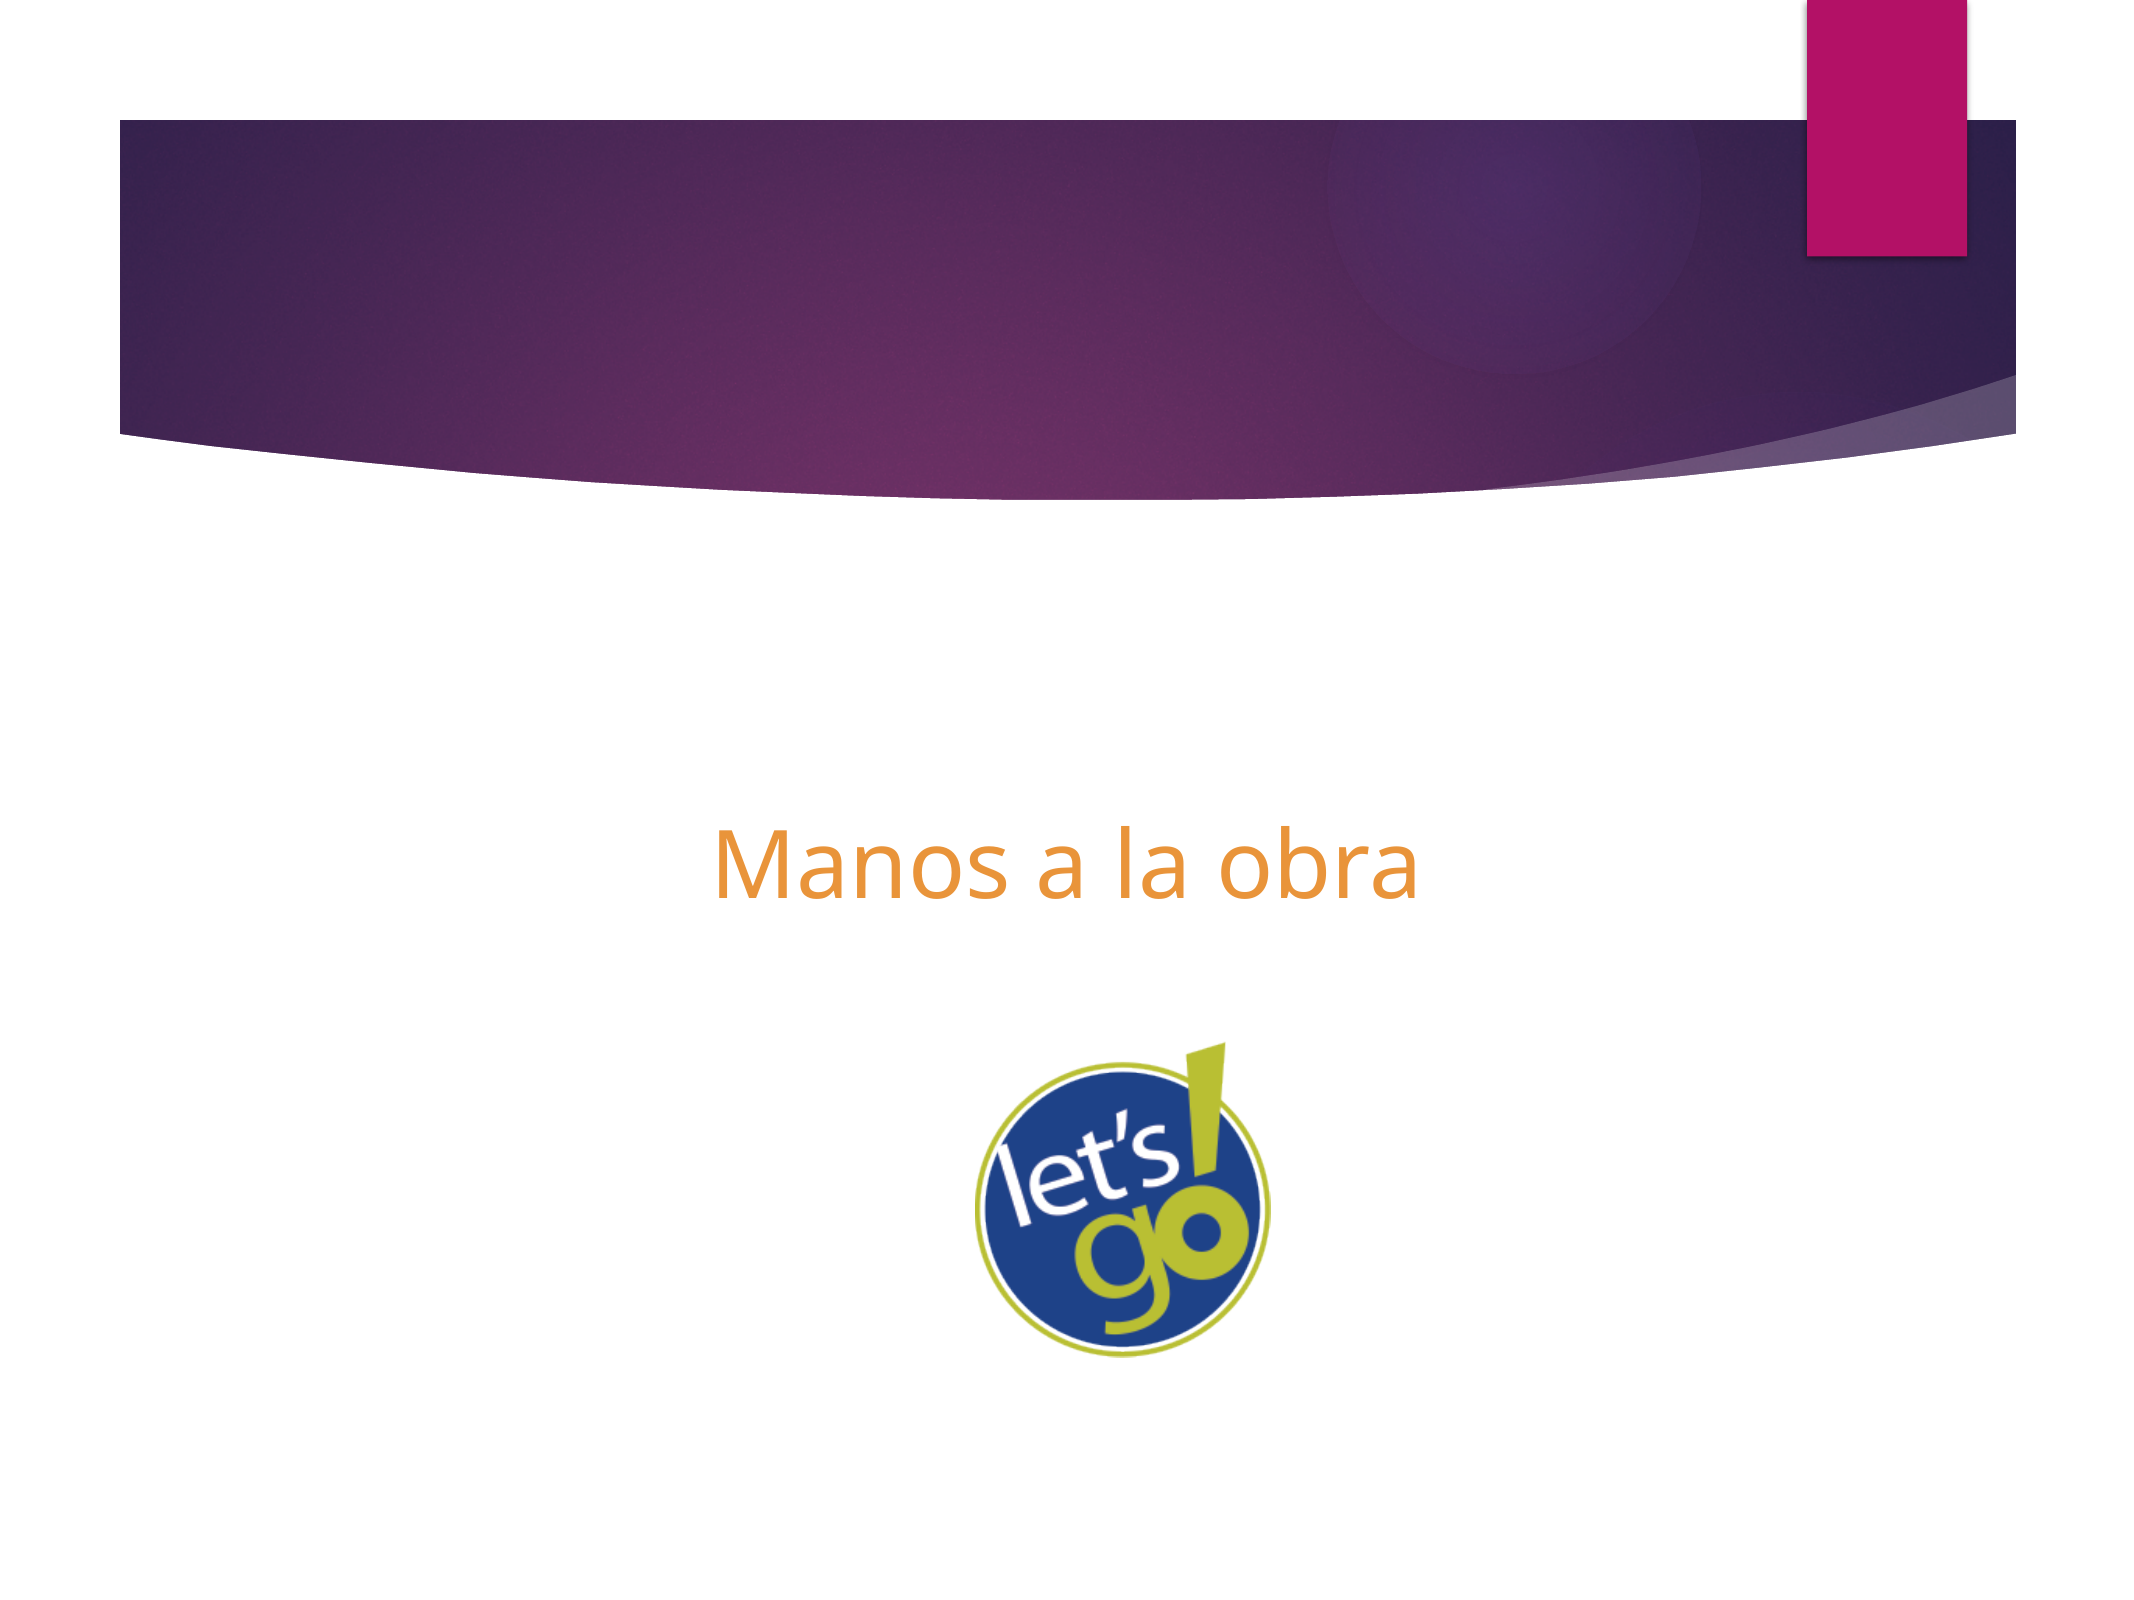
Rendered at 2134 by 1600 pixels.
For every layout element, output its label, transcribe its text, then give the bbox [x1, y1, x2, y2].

title Manos a la obra [58, 660, 2075, 1061]
picture [974, 1034, 1271, 1358]
